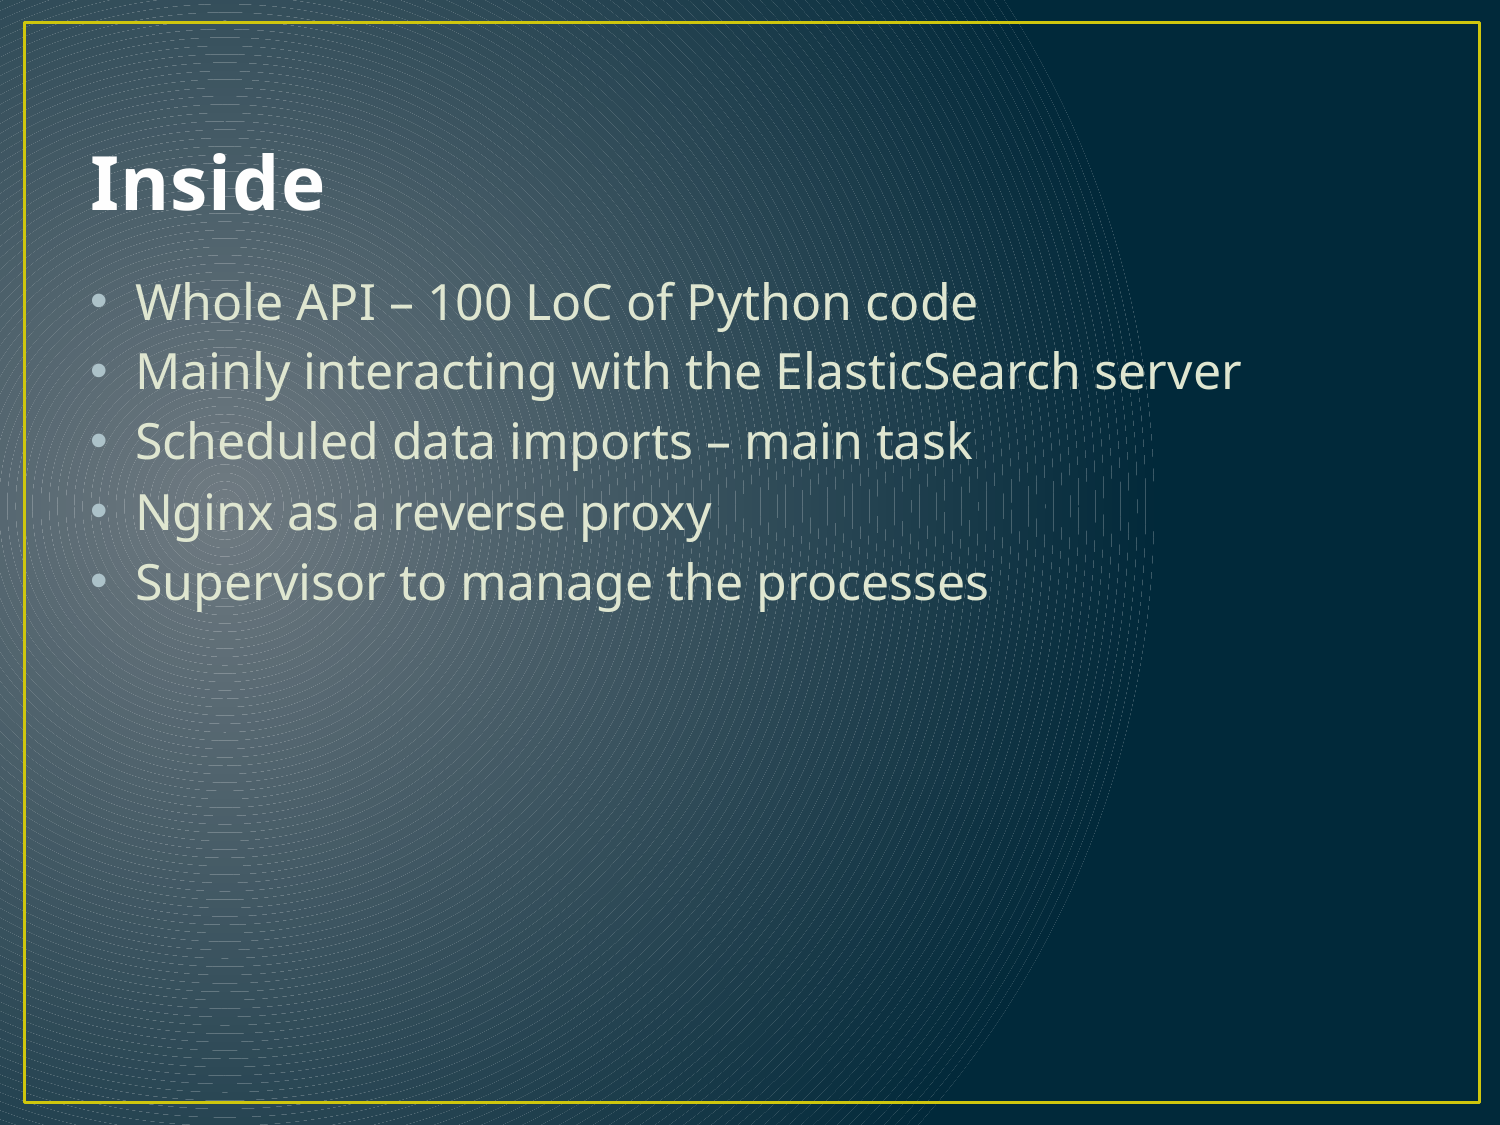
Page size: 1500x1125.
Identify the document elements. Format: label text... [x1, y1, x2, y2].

list Whole API – 100 LoC of Python code Mainly interacting with the ElasticSearch server Scheduled data imports – main task Nginx as a reverse proxy Supervisor to manage the processes [75, 262, 1425, 1005]
title Inside [75, 45, 1425, 233]
